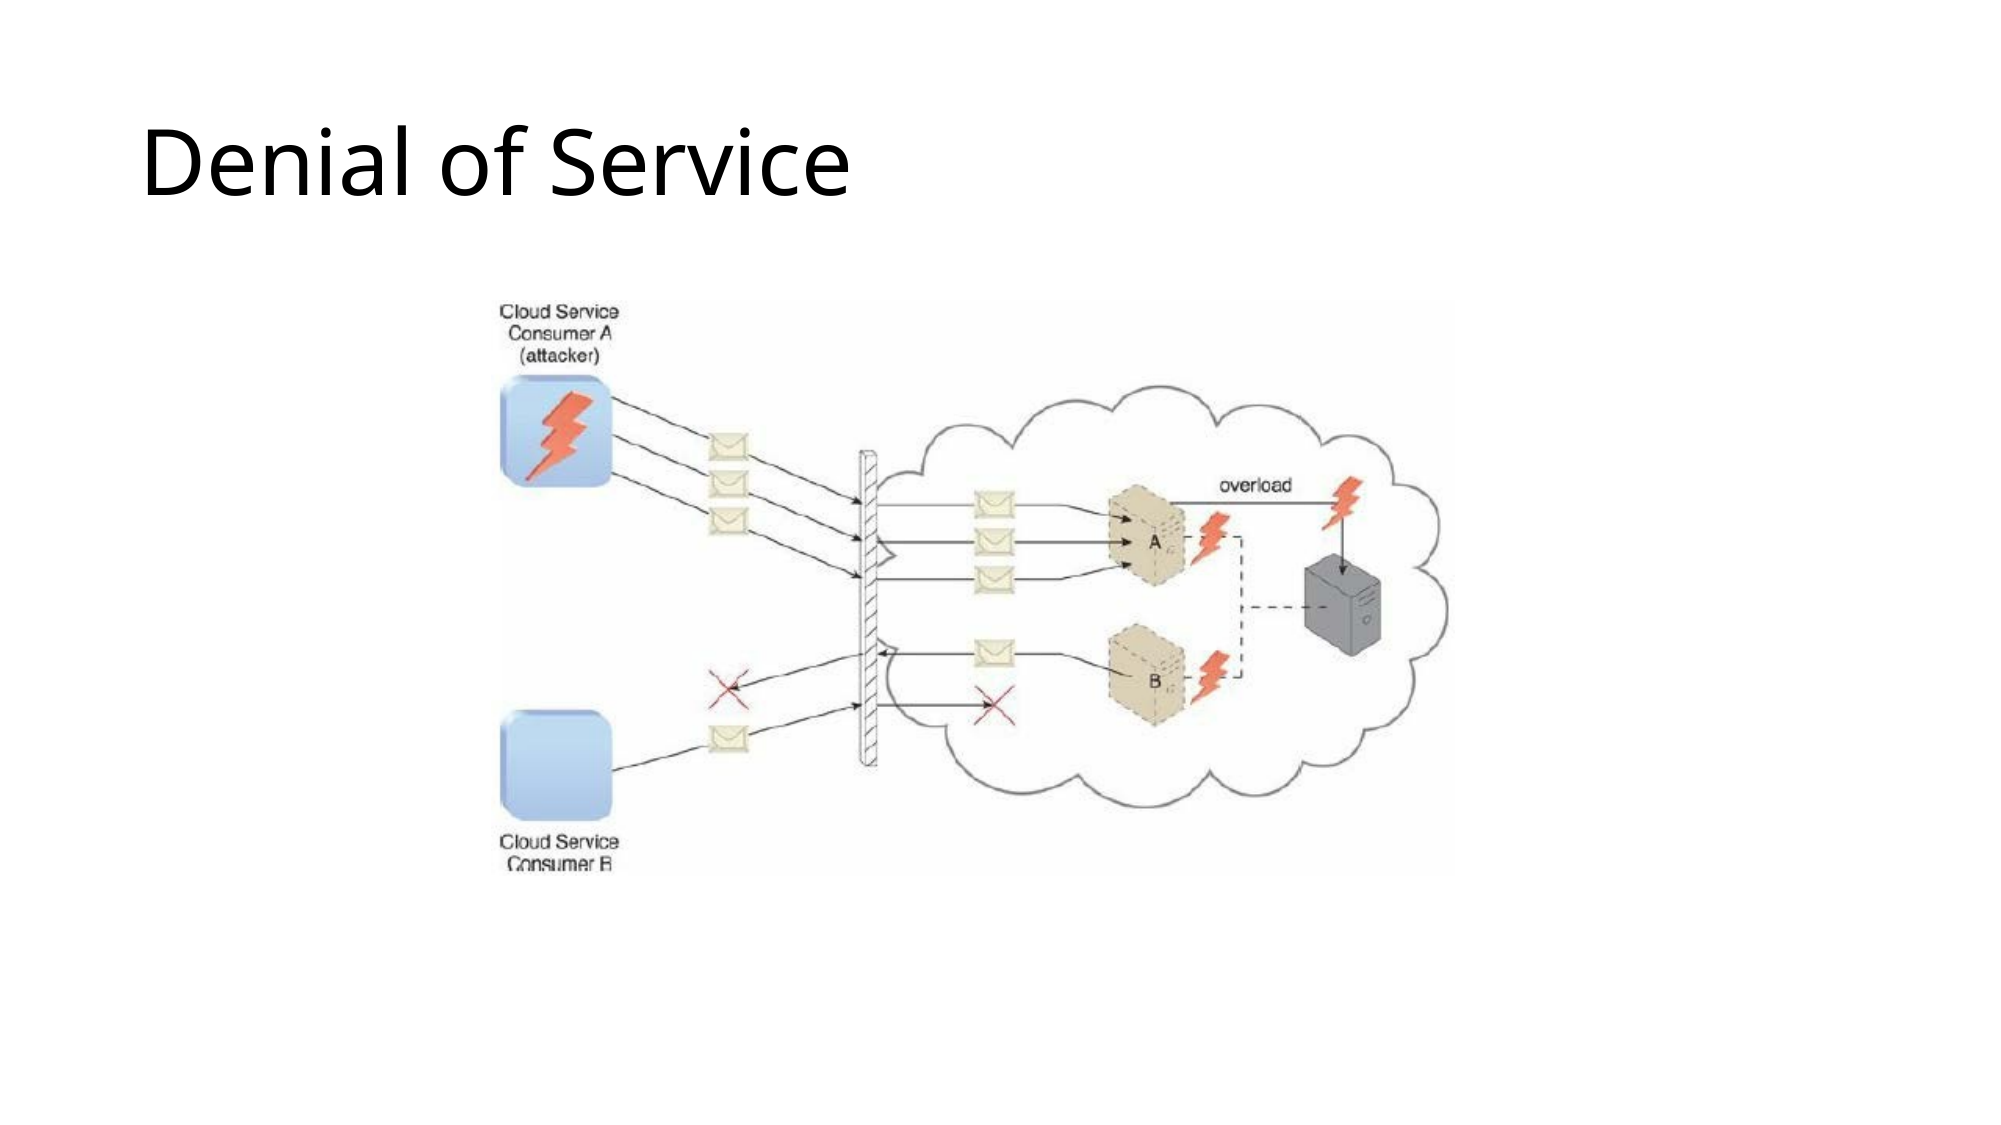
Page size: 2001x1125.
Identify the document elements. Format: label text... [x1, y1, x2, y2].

picture [491, 300, 1455, 876]
title Denial of Service [137, 62, 1863, 253]
